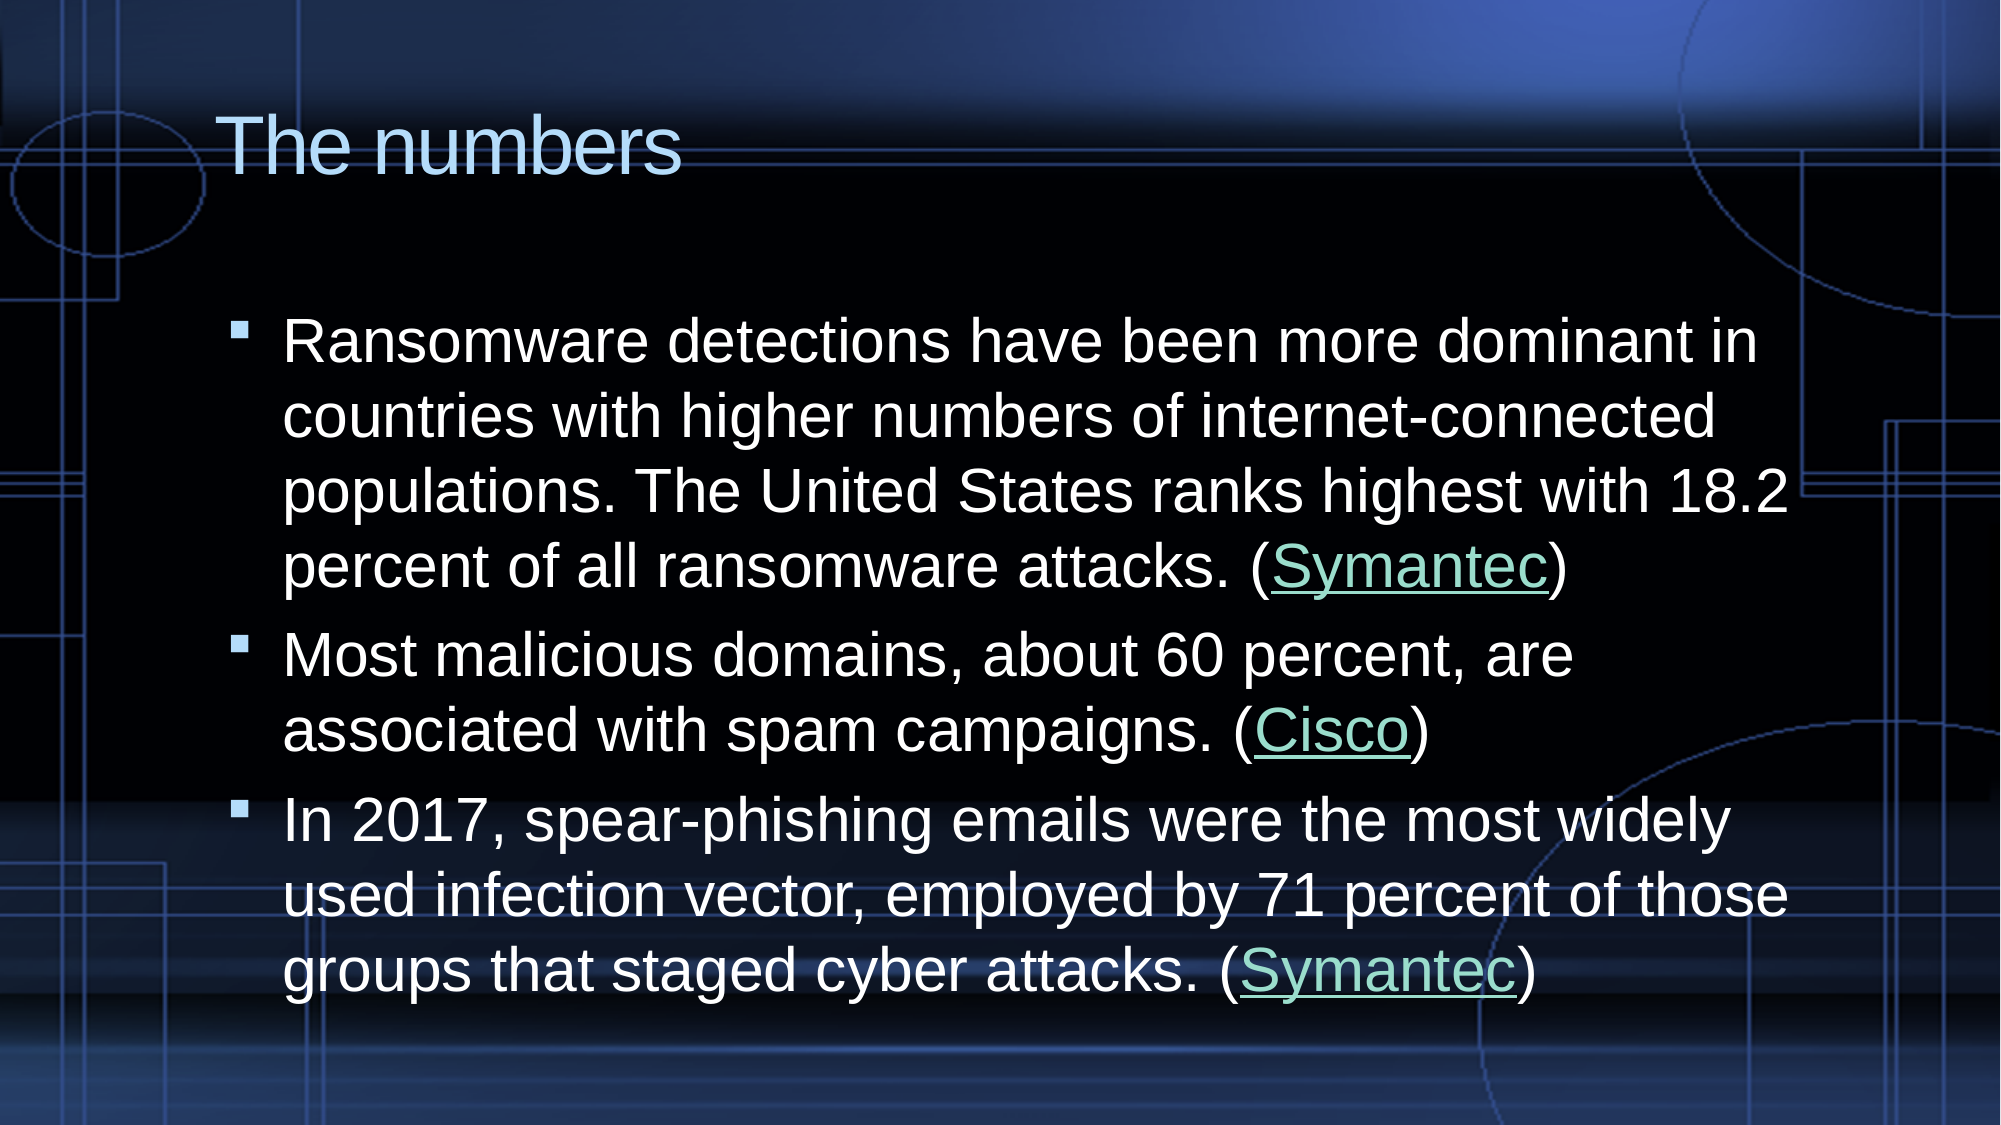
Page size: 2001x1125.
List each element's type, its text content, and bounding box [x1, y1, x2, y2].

title The numbers [200, 83, 1900, 234]
list Ransomware detections have been more dominant in countries with higher numbers of internet-connected populations. The United States ranks highest with 18.2 percent of all ransomware attacks. (Symantec) Most malicious domains, about 60 percent, are associated with spam campaigns. (Cisco) In 2017, spear-phishing emails were the most widely used infection vector, employed by 71 percent of those groups that staged cyber attacks. (Symantec) [200, 292, 1900, 1043]
picture [0, 0, 2001, 1125]
